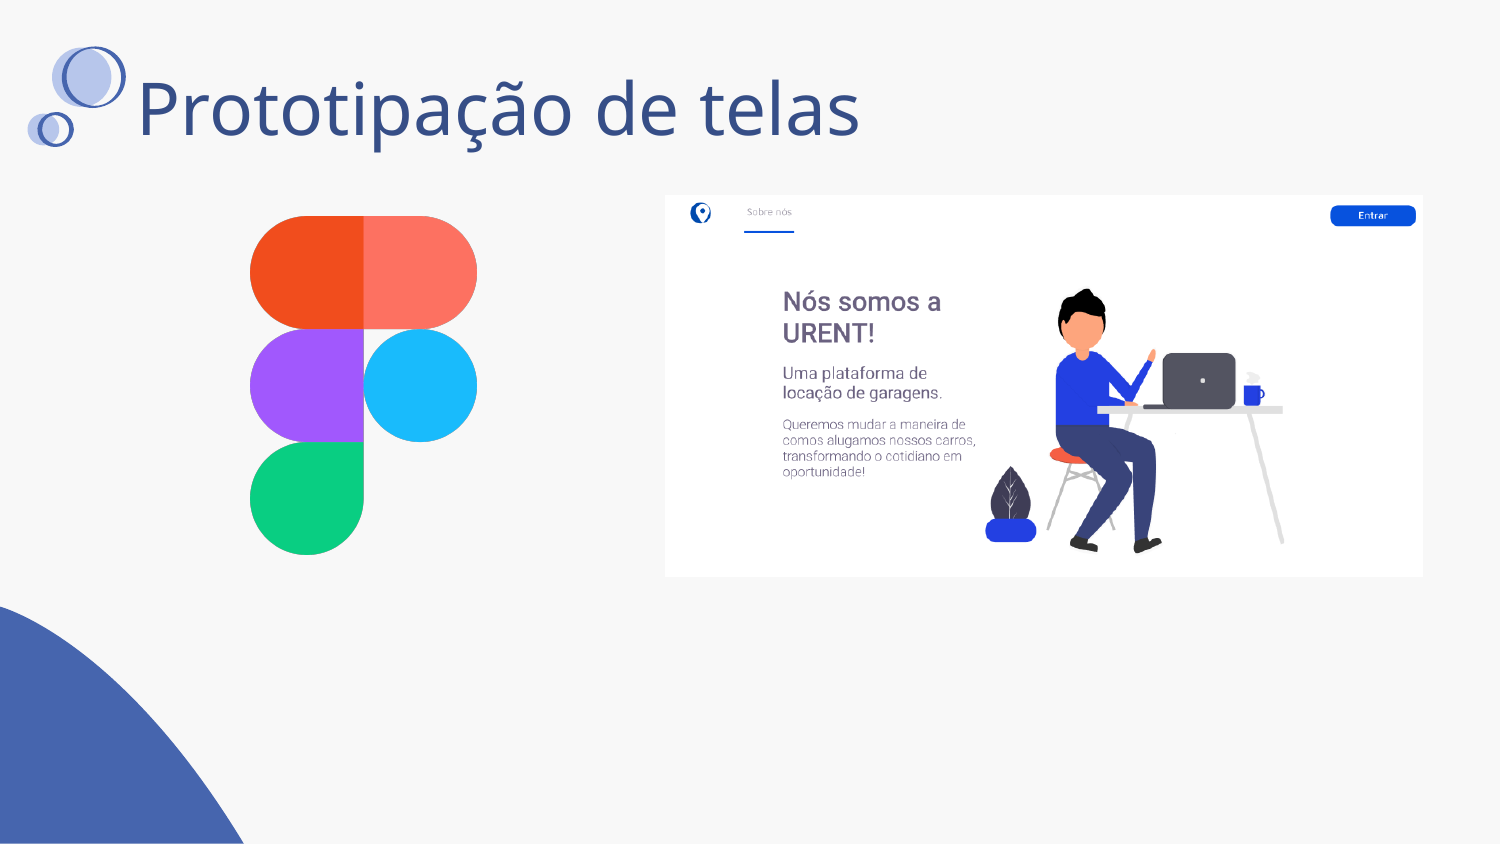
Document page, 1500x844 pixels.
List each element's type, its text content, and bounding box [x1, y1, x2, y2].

title Prototipação de telas [121, 47, 1045, 149]
picture [665, 195, 1424, 577]
picture [250, 216, 477, 556]
